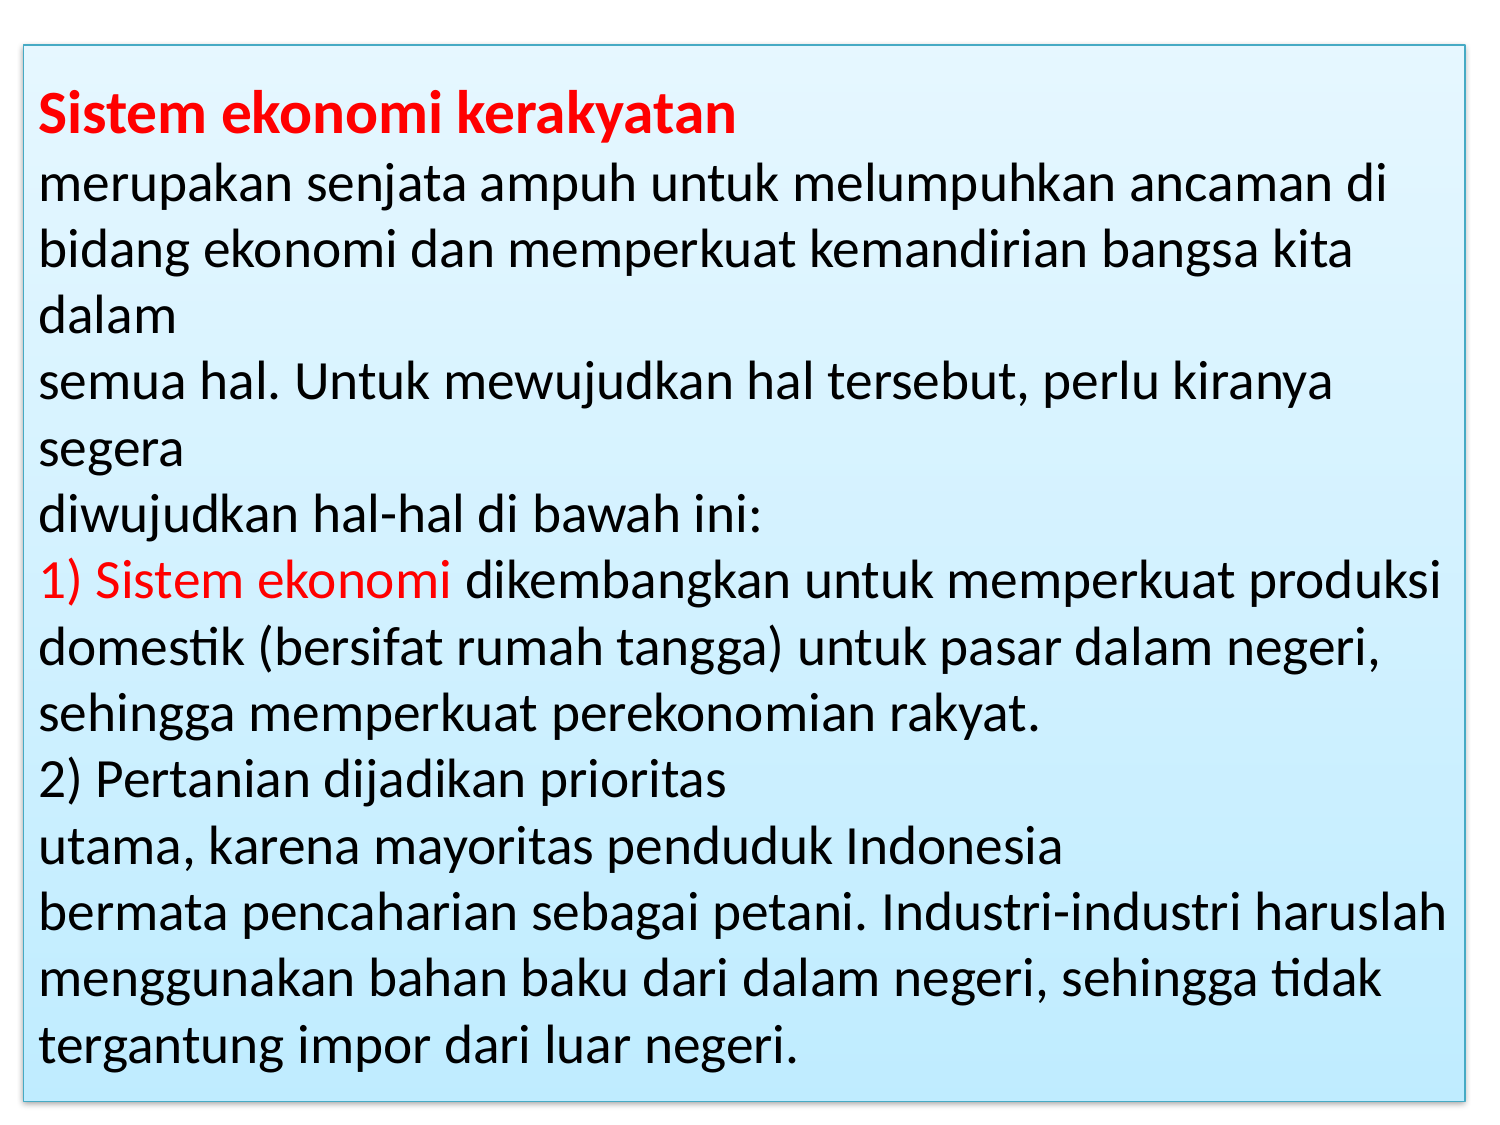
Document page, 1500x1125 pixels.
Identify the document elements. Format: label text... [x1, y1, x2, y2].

title Sistem ekonomi kerakyatan merupakan senjata ampuh untuk melumpuhkan ancaman di bidang ekonomi dan memperkuat kemandirian bangsa kita dalam semua hal. Untuk mewujudkan hal tersebut, perlu kiranya segera diwujudkan hal-hal di bawah ini: 1) Sistem ekonomi dikembangkan untuk memperkuat produksi domestik (bersifat rumah tangga) untuk pasar dalam negeri, sehingga memperkuat perekonomian rakyat. 2) Pertanian dijadikan prioritas utama, karena mayoritas penduduk Indonesia bermata pencaharian sebagai petani. Industri-industri haruslah menggunakan bahan baku dari dalam negeri, sehingga tidak tergantung impor dari luar negeri. [23, 44, 1466, 1102]
